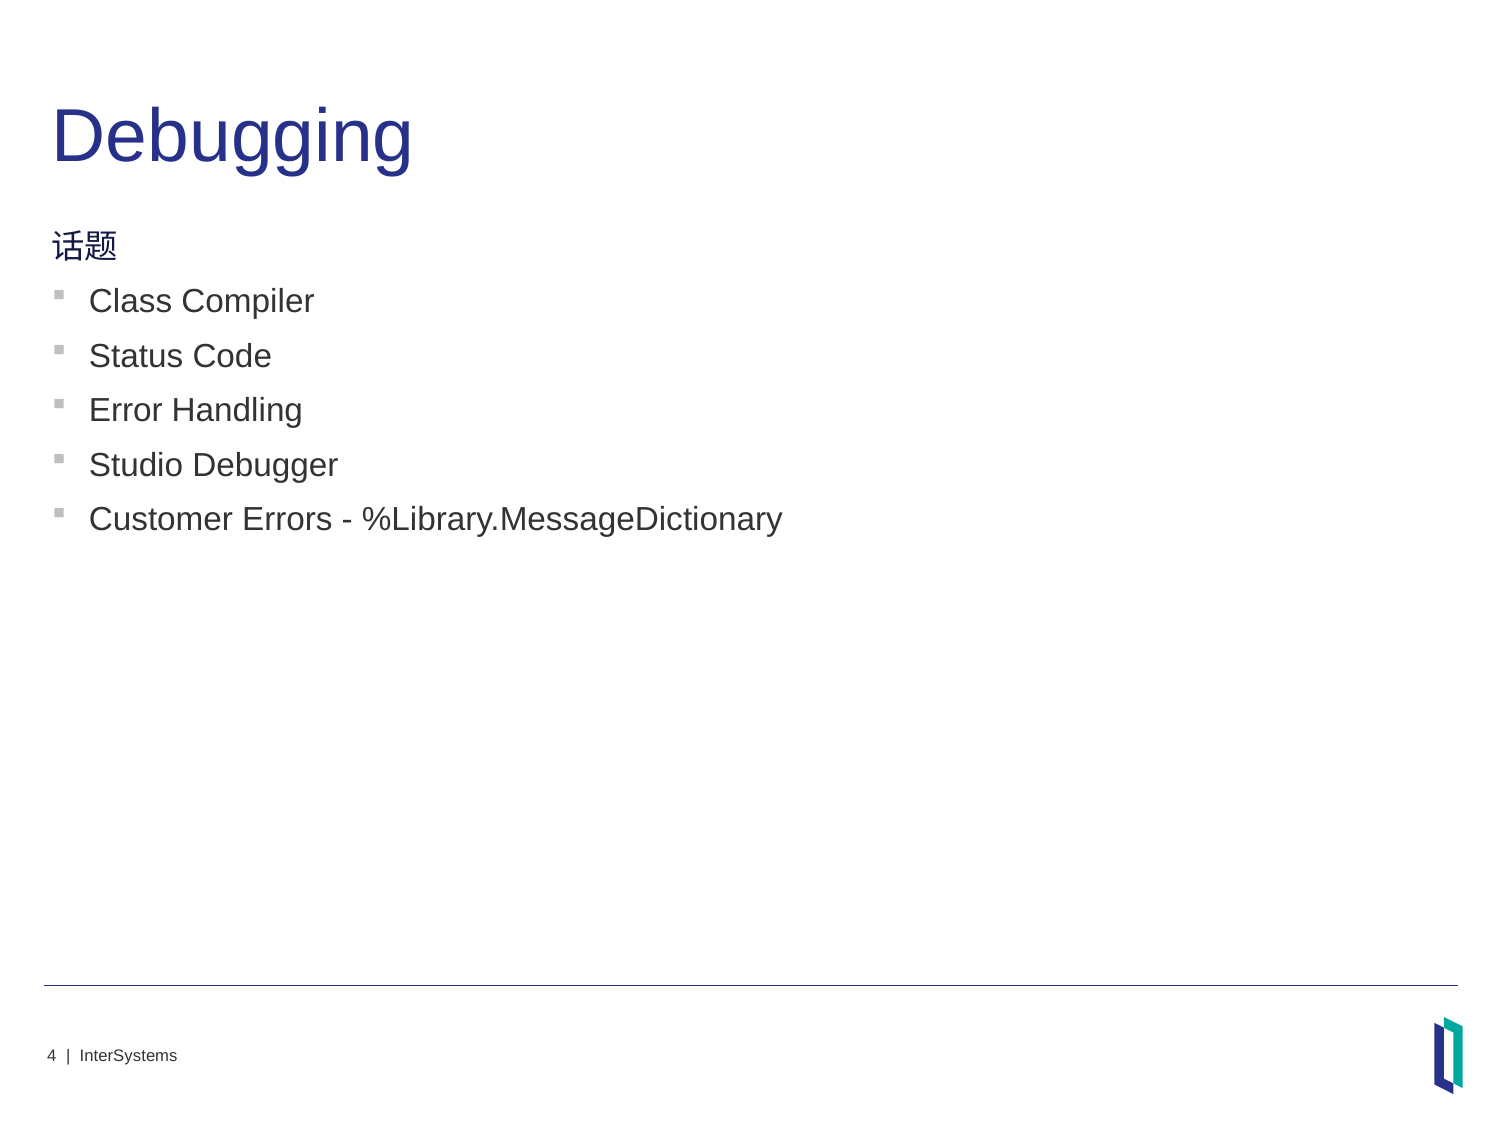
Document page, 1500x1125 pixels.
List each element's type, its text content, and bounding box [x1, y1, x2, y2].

list 话题 Class Compiler Status Code Error Handling Studio Debugger Customer Errors - %Library.MessageDictionary [44, 217, 1459, 947]
title Debugging [43, 37, 1459, 179]
